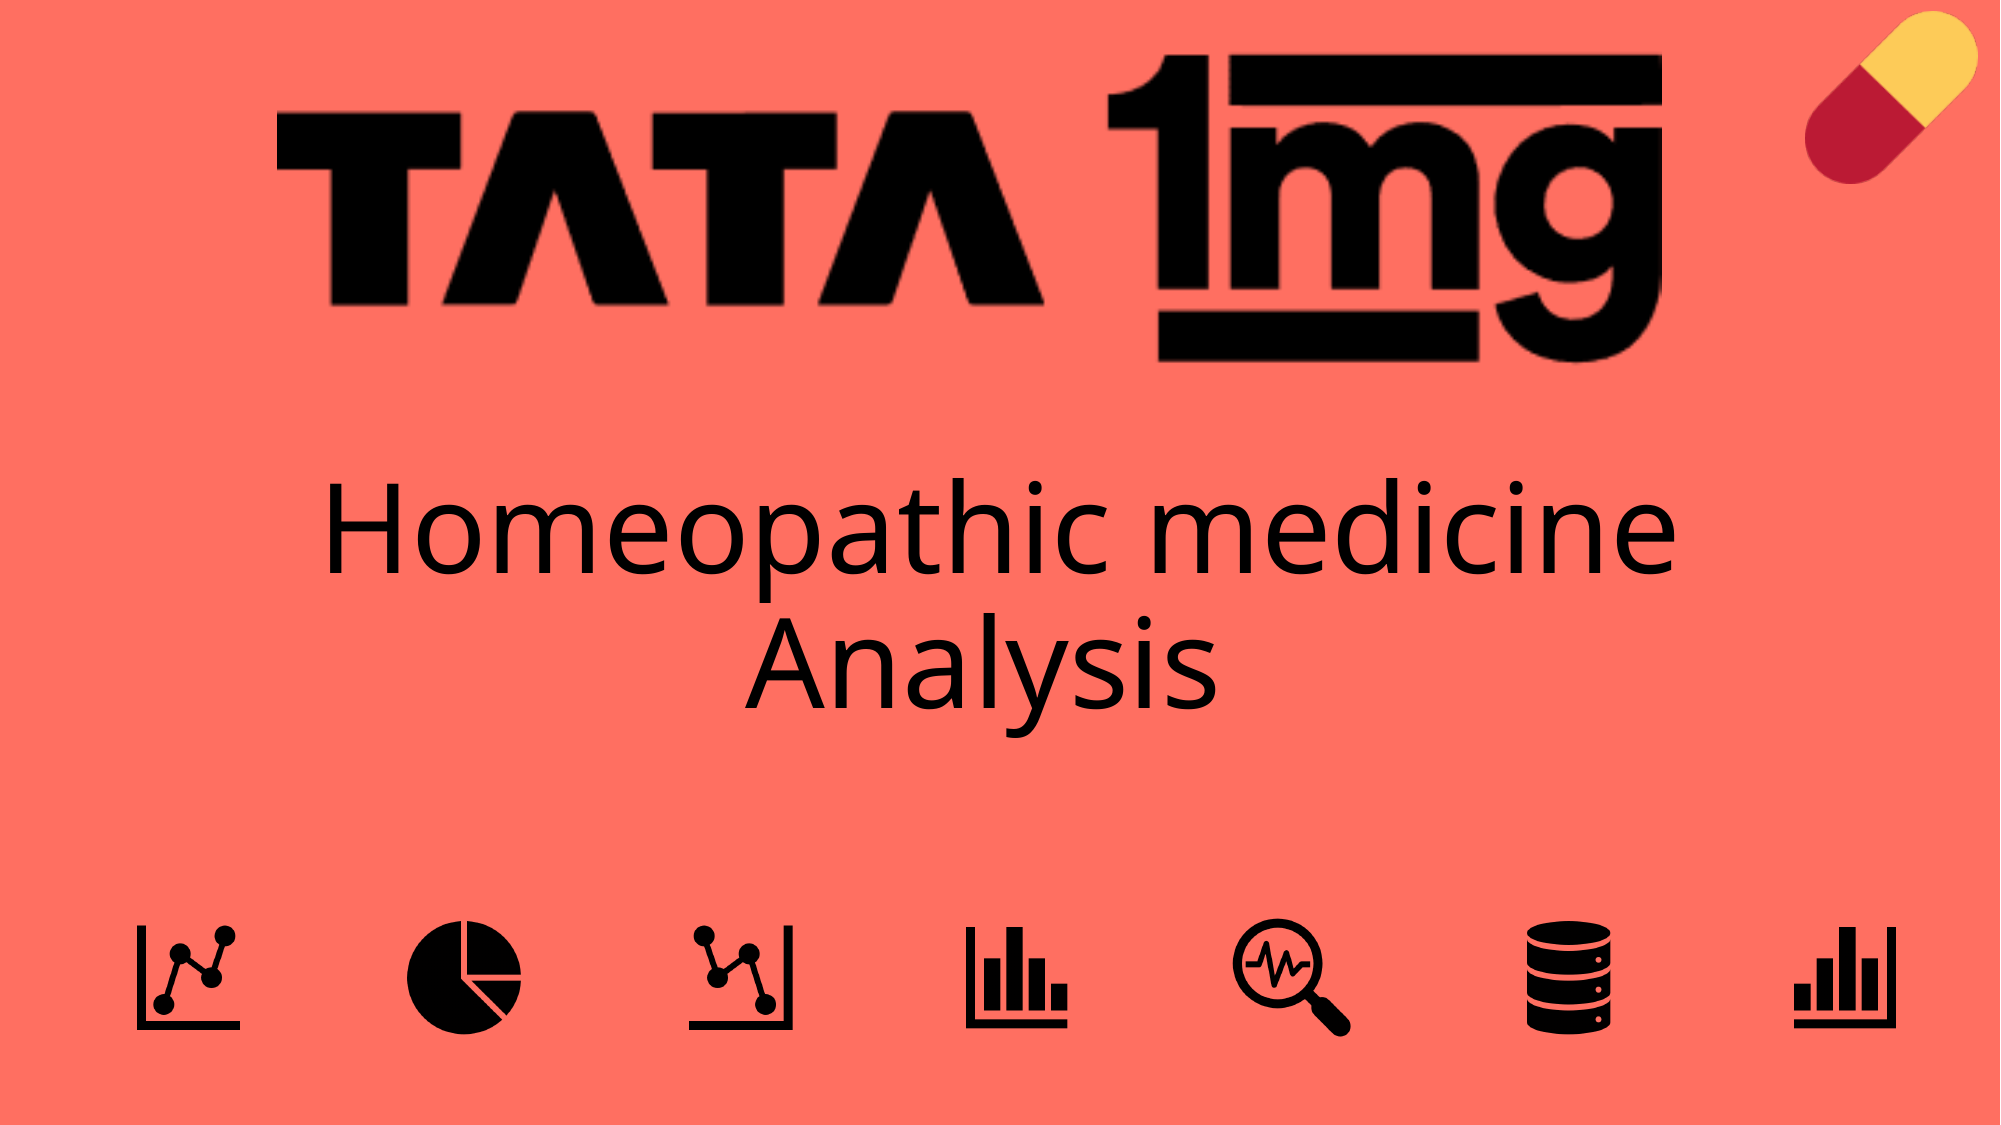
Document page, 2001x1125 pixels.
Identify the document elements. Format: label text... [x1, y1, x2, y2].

title Homeopathic medicine Analysis [249, 428, 1750, 743]
picture [1804, 11, 1978, 184]
picture [277, 0, 1662, 444]
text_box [116, 906, 1917, 1049]
